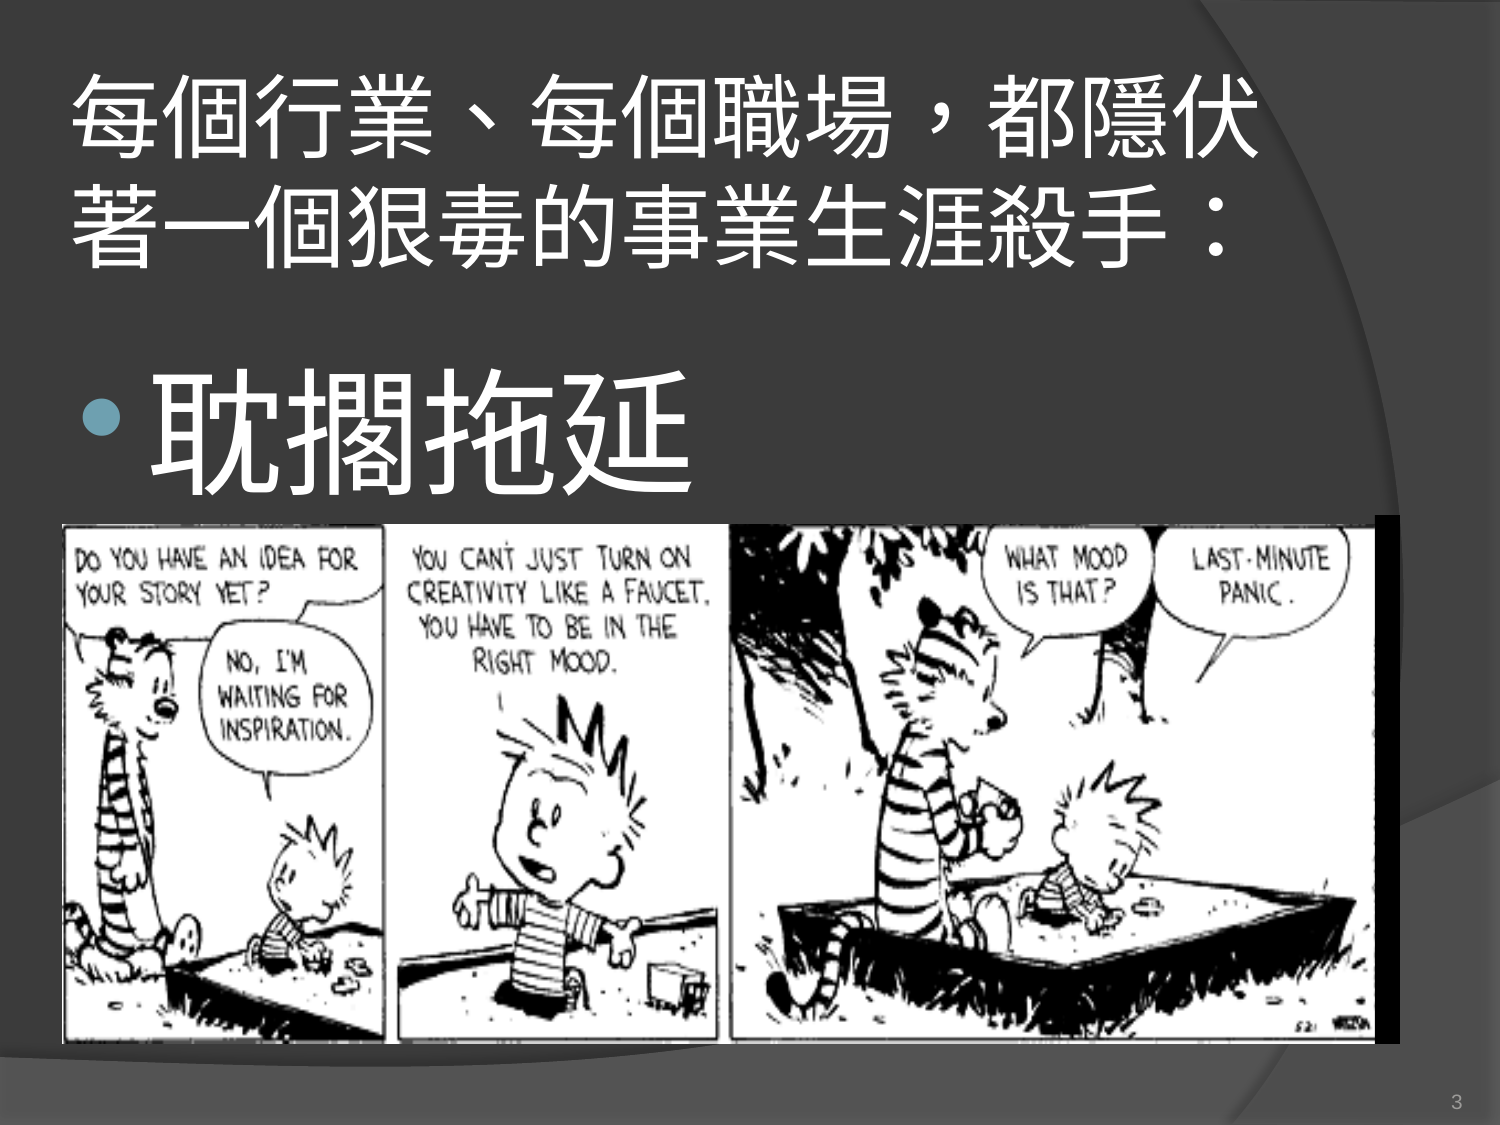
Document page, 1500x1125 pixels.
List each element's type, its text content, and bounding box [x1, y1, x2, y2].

slide_number 3 [1337, 1053, 1463, 1114]
list 耽擱拖延 [62, 339, 1288, 504]
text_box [62, 514, 1401, 1045]
title 每個行業、每個職場，都隱伏著一個狠毒的事業生涯殺手： [62, 66, 1288, 339]
